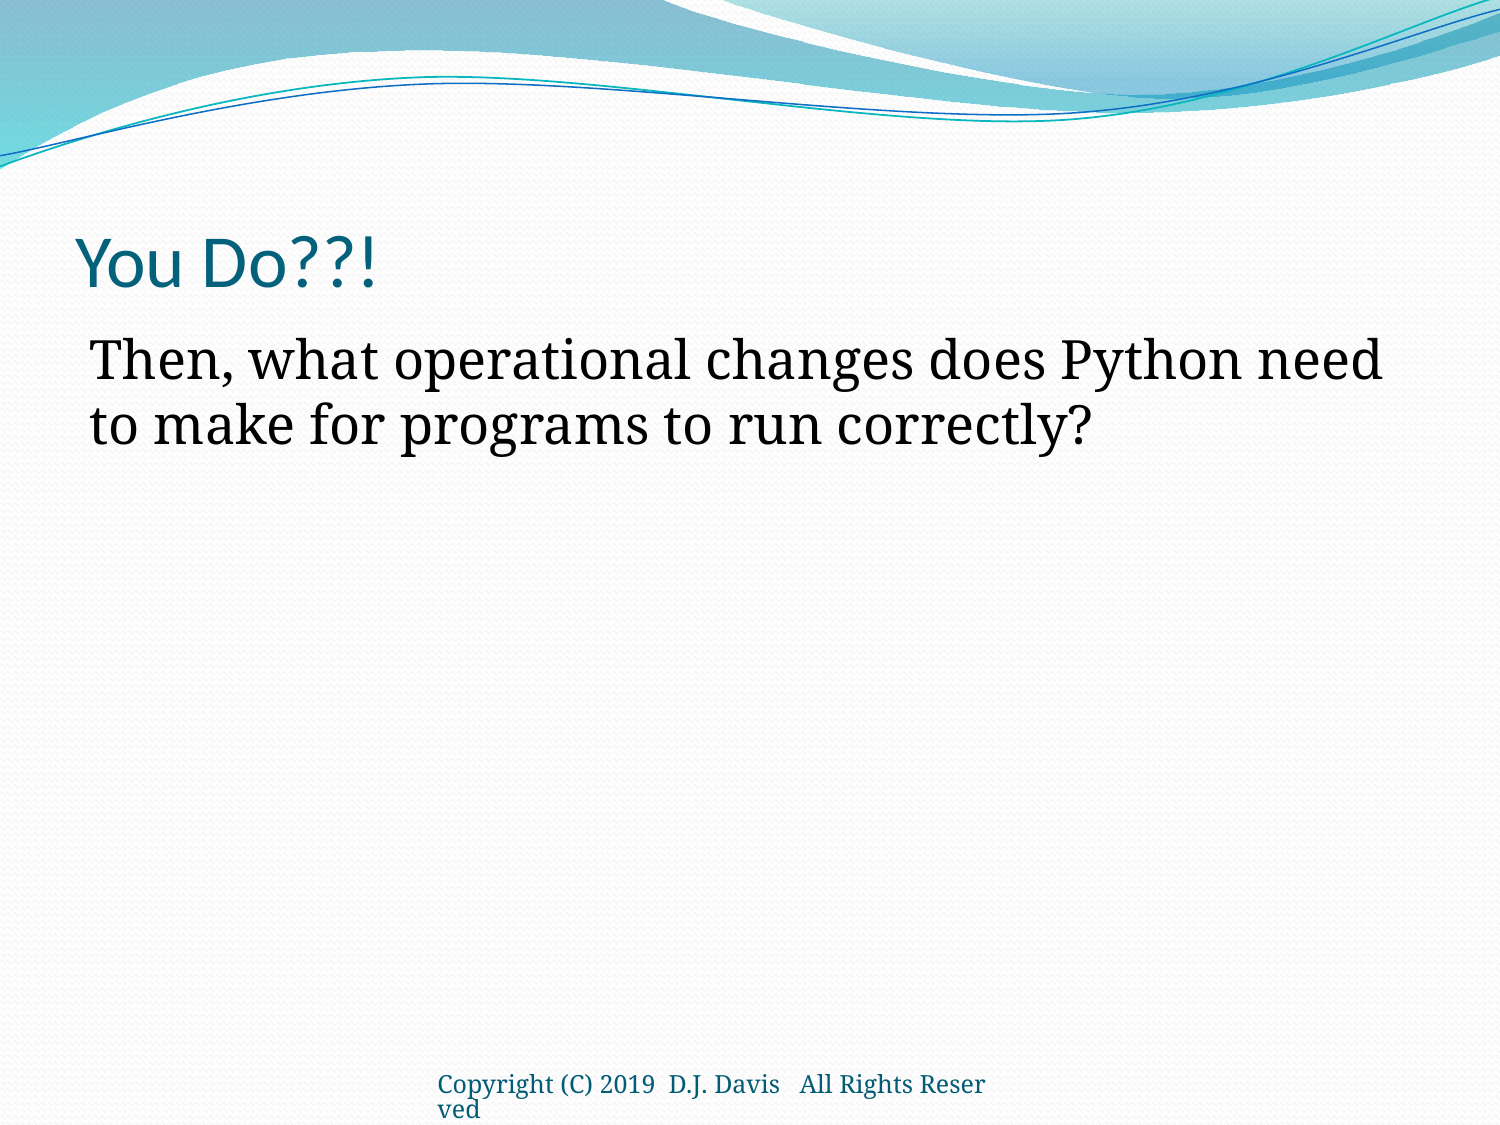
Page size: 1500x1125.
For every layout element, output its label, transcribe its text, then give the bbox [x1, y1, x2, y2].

footer Copyright (C) 2019 D.J. Davis All Rights Reserved [437, 1042, 988, 1103]
title You Do??! [75, 115, 1425, 303]
list Then, what operational changes does Python need to make for programs to run correctly? [75, 317, 1425, 1038]
